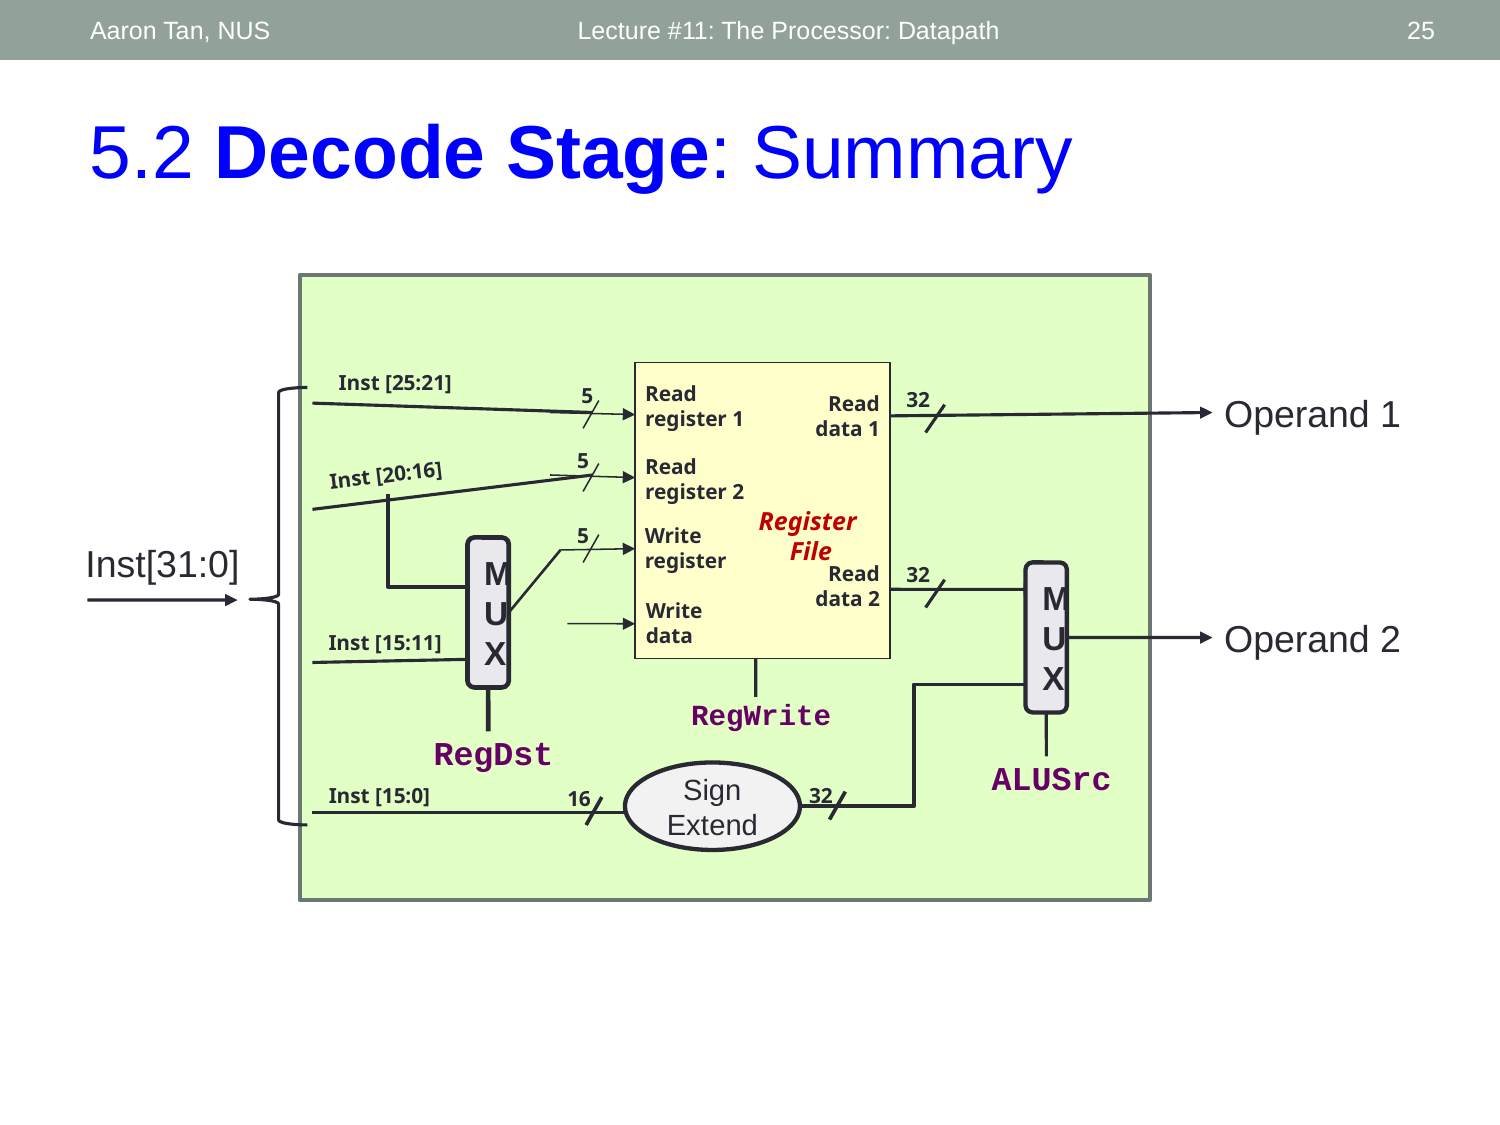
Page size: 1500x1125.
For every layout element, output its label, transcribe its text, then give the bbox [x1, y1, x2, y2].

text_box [37, 274, 1438, 901]
slide_number 25 [1308, 3, 1450, 57]
text_box 5.2 Decode Stage: Summary [75, 96, 1450, 202]
footer Lecture #11: The Processor: Datapath [562, 3, 1238, 57]
slide_number Aaron Tan, NUS [75, 3, 550, 57]
